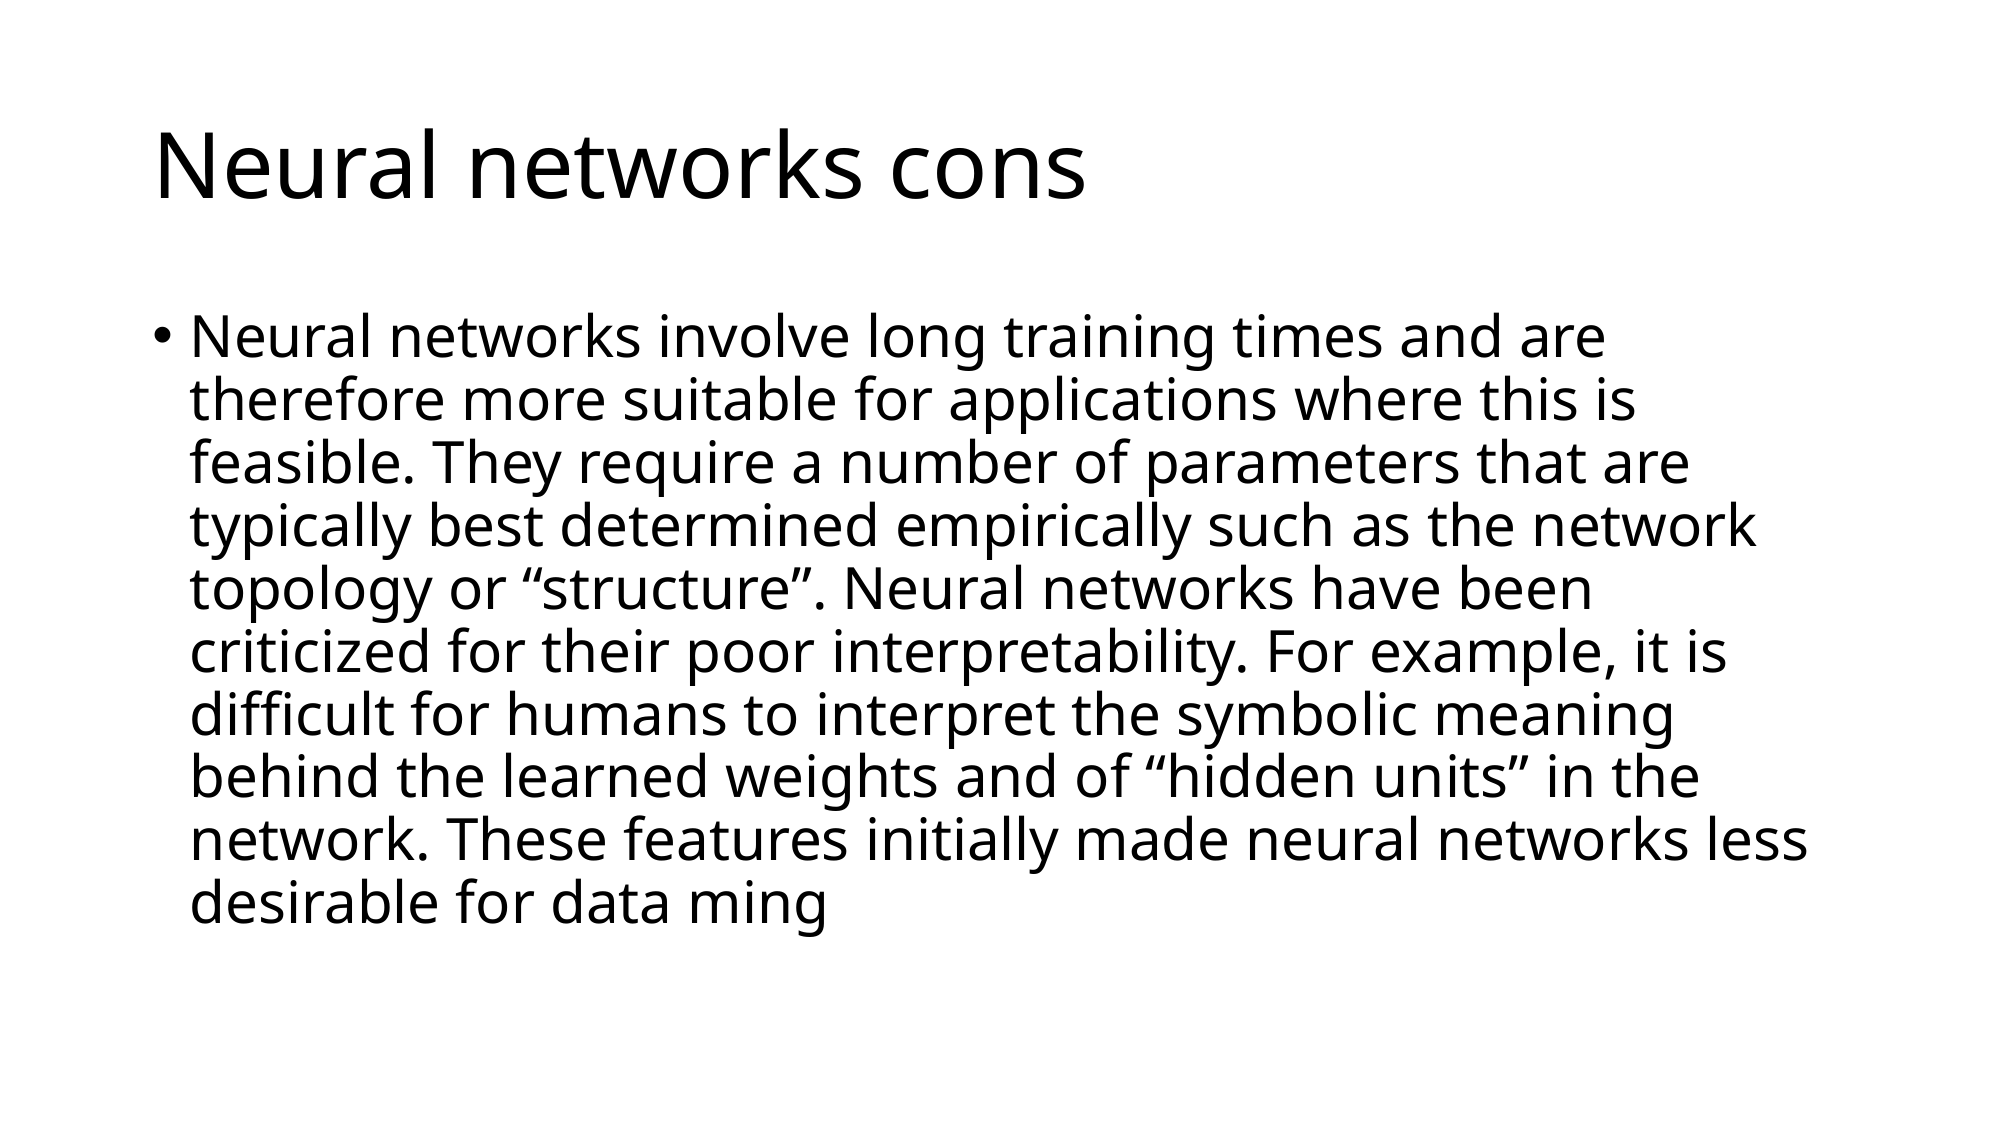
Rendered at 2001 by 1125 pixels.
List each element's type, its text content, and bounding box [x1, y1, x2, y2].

list Neural networks involve long training times and are therefore more suitable for applications where this is feasible. They require a number of parameters that are typically best determined empirically such as the network topology or “structure”. Neural networks have been criticized for their poor interpretability. For example, it is difficult for humans to interpret the symbolic meaning behind the learned weights and of “hidden units” in the network. These features initially made neural networks less desirable for data ming [137, 299, 1863, 1014]
title Neural networks cons [137, 59, 1863, 278]
